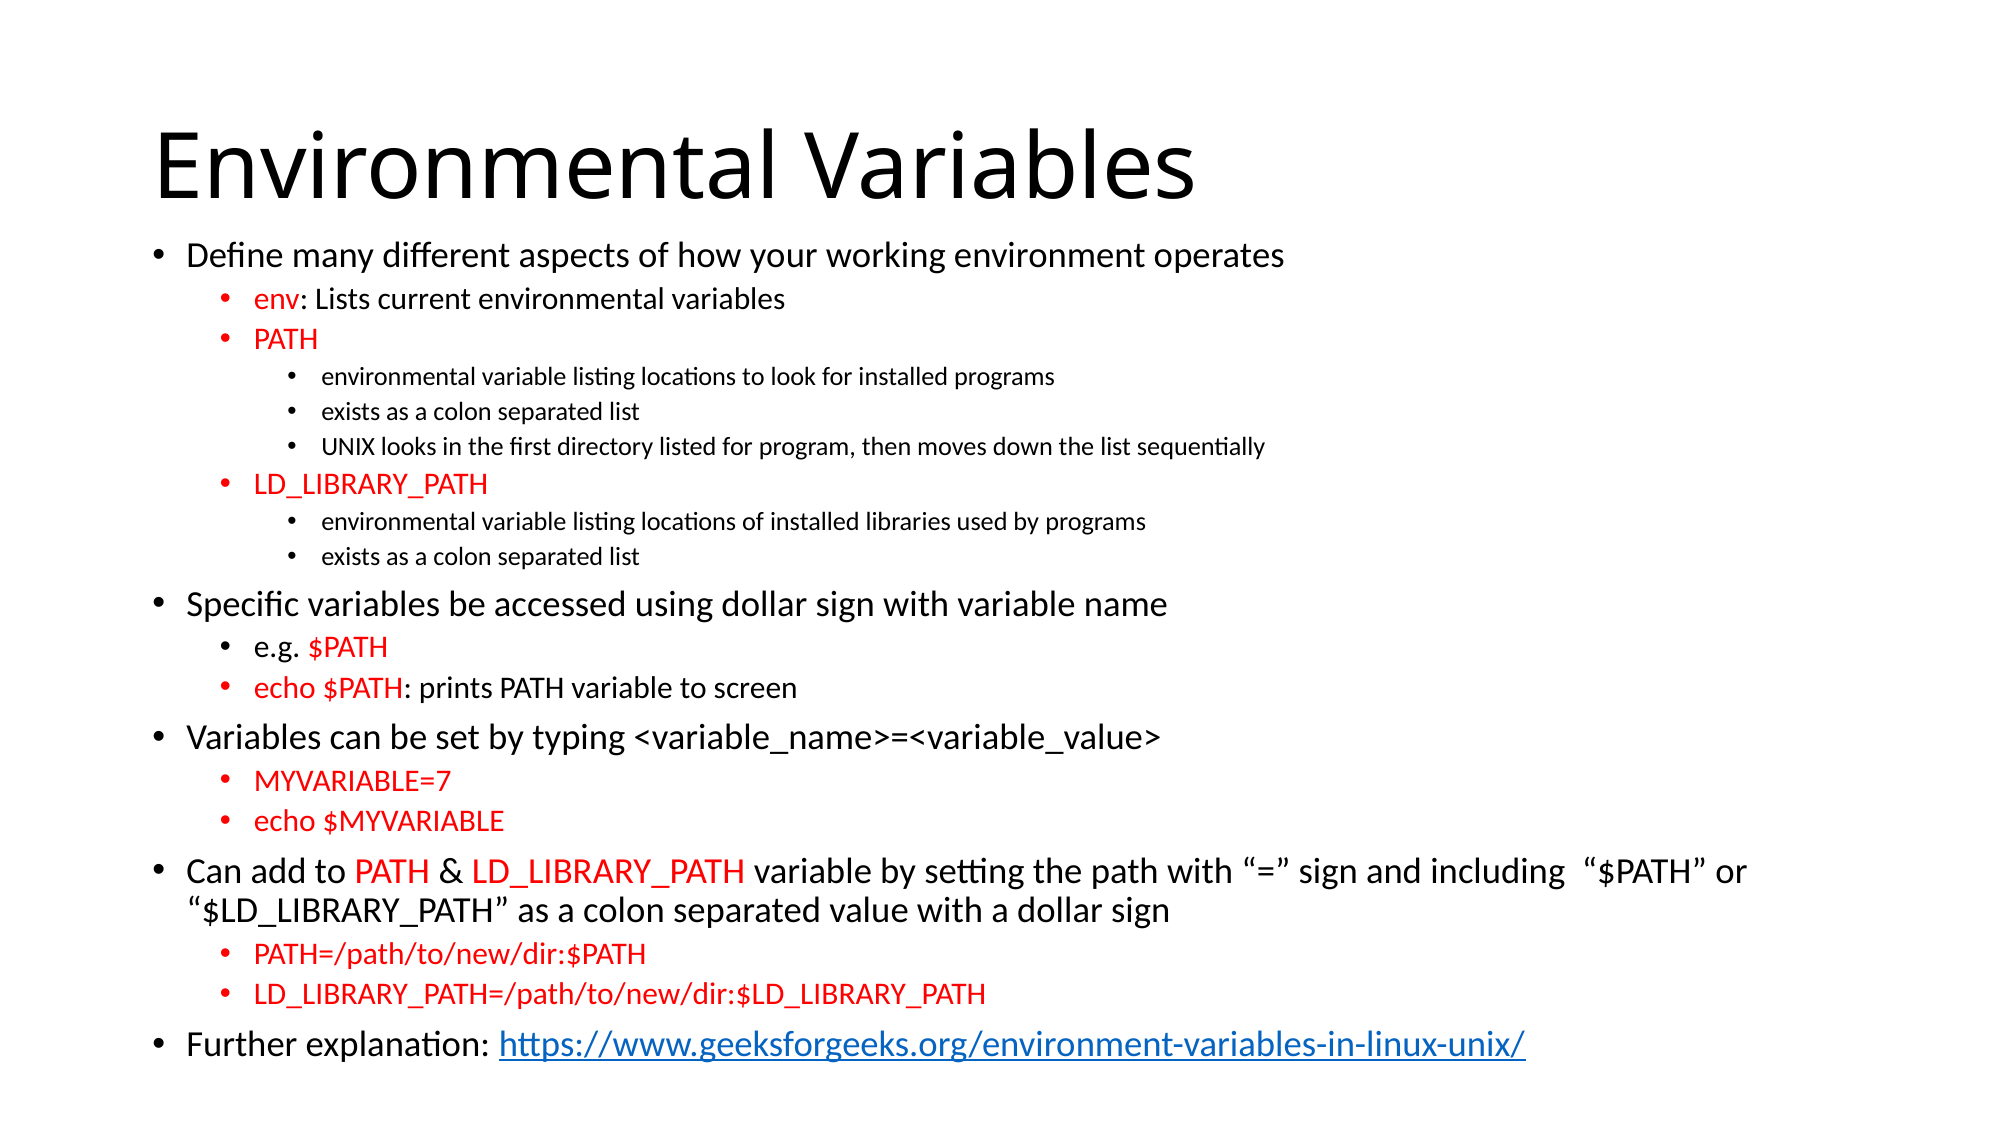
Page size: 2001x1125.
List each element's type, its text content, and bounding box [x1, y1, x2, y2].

list Define many different aspects of how your working environment operates env: Lists current environmental variables PATH environmental variable listing locations to look for installed programs exists as a colon separated list UNIX looks in the first directory listed for program, then moves down the list sequentially LD_LIBRARY_PATH environmental variable listing locations of installed libraries used by programs exists as a colon separated list Specific variables be accessed using dollar sign with variable name e.g. $PATH echo $PATH: prints PATH variable to screen Variables can be set by typing <variable_name>=<variable_value> MYVARIABLE=7 echo $MYVARIABLE Can add to PATH & LD_LIBRARY_PATH variable by setting the path with “=” sign and including “$PATH” or “$LD_LIBRARY_PATH” as a colon separated value with a dollar sign PATH=/path/to/new/dir:$PATH LD_LIBRARY_PATH=/path/to/new/dir:$LD_LIBRARY_PATH Further explanation: https://www.geeksforgeeks.org/environment-variables-in-linux-unix/ [137, 228, 1863, 1078]
title Environmental Variables [137, 59, 1863, 228]
